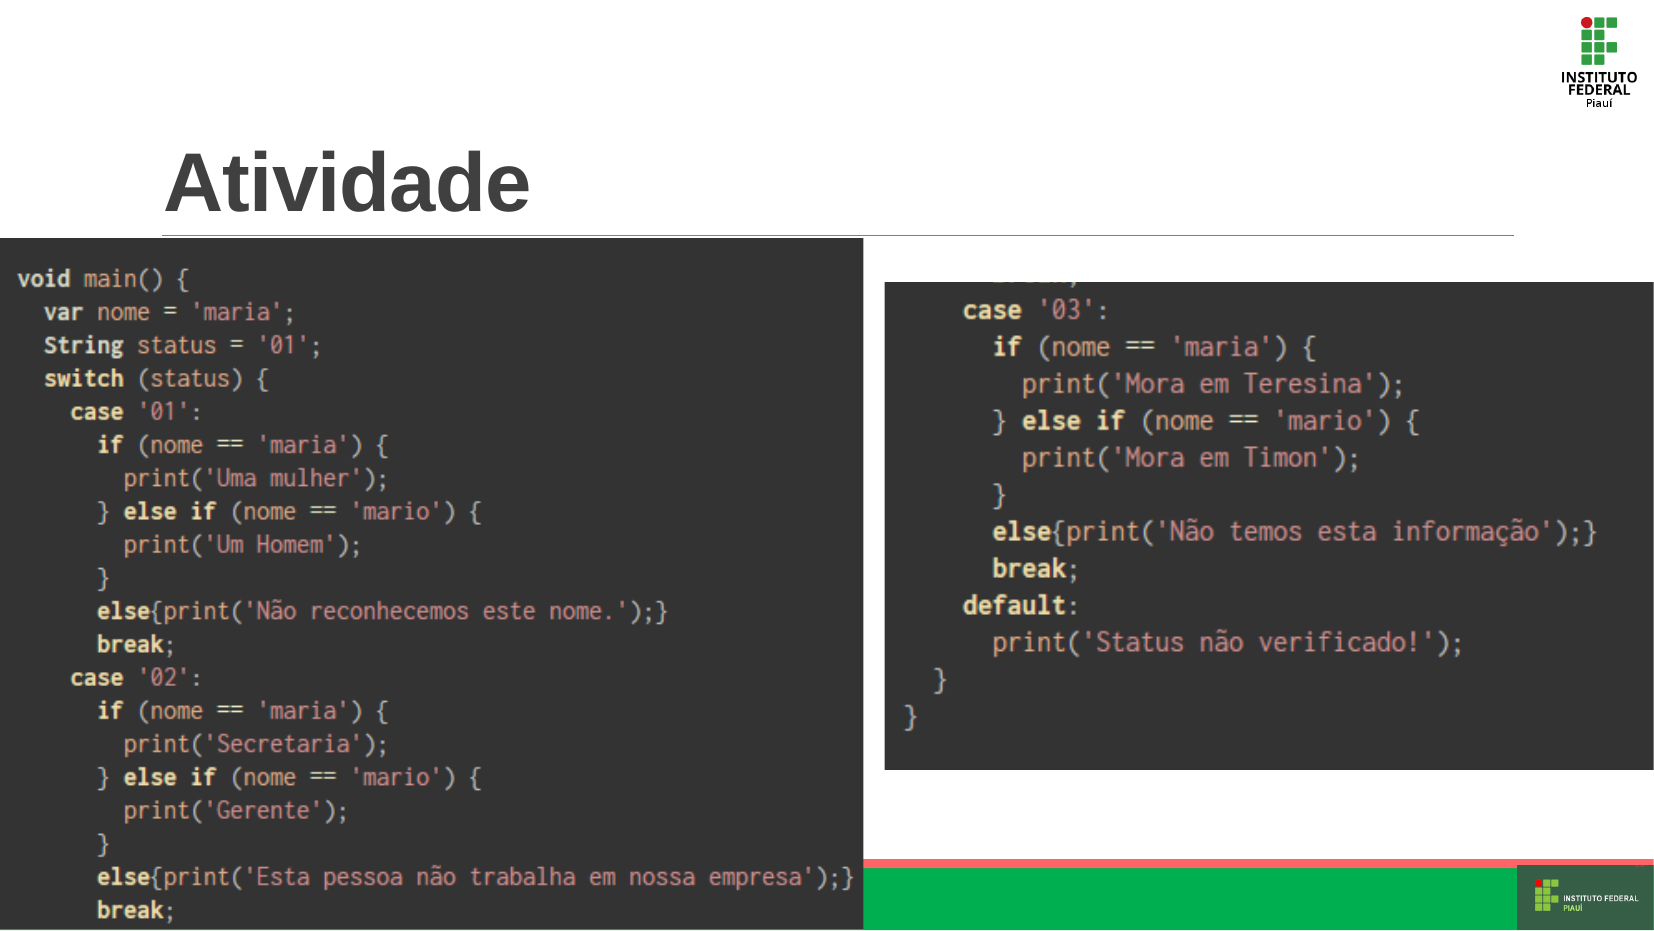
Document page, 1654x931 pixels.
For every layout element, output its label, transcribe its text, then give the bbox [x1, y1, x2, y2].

picture [883, 282, 1654, 770]
picture [1544, 15, 1654, 109]
picture [0, 237, 864, 929]
picture [1517, 865, 1654, 930]
title Atividade [148, 38, 1513, 236]
